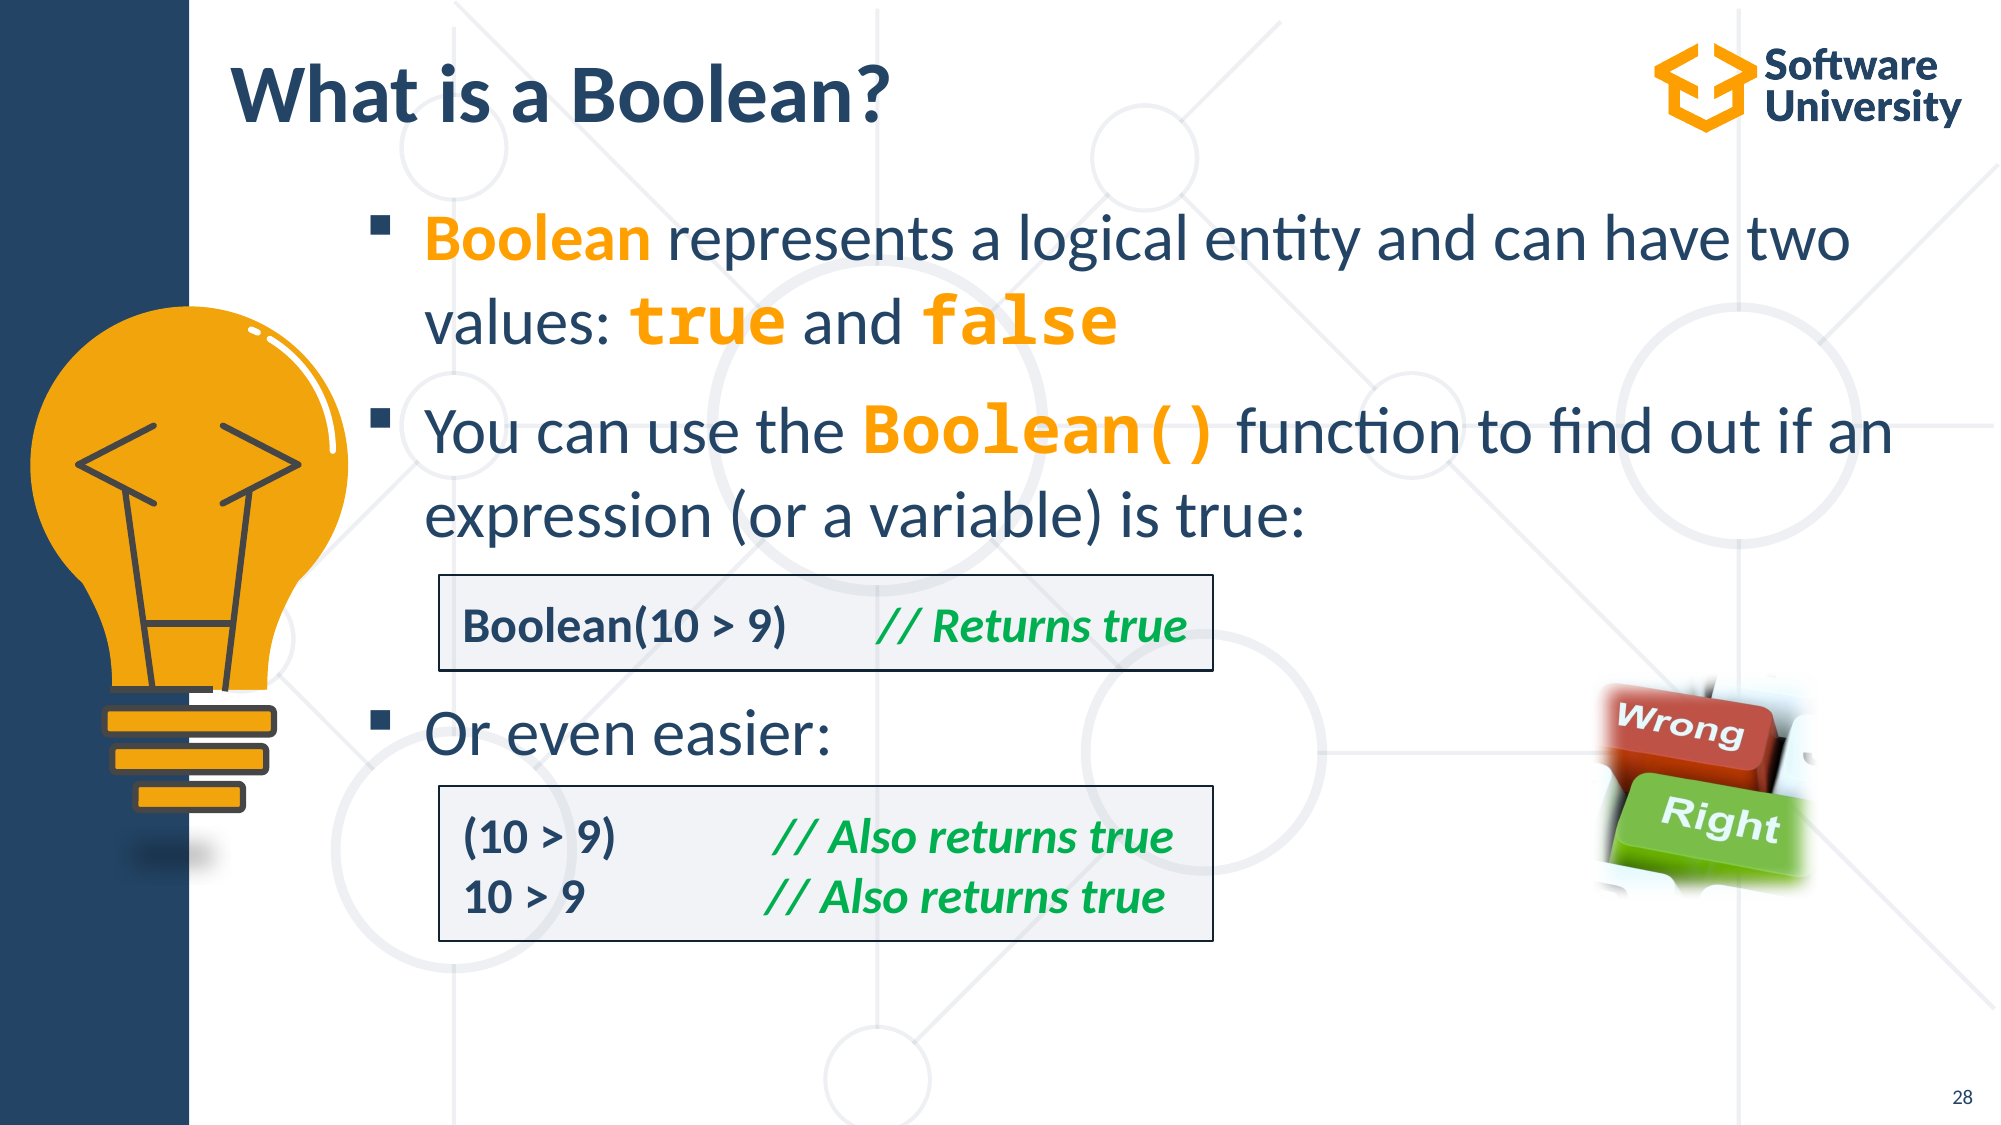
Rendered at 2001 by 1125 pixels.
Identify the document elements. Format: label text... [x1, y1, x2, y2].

picture [1590, 671, 1820, 901]
text_box Boolean(10 > 9) // Returns true [438, 575, 1214, 671]
slide_number 28 [1927, 1067, 1989, 1117]
text_box (10 > 9) // Also returns true 10 > 9 // Also returns true [438, 785, 1214, 942]
title What is a Boolean? [212, 16, 1628, 162]
picture [1641, 31, 1973, 145]
list Boolean represents a logical entity and can have two values: true and false You can use the Boolean() function to find out if an expression (or a variable) is true: Or even easier: [347, 183, 1968, 1094]
